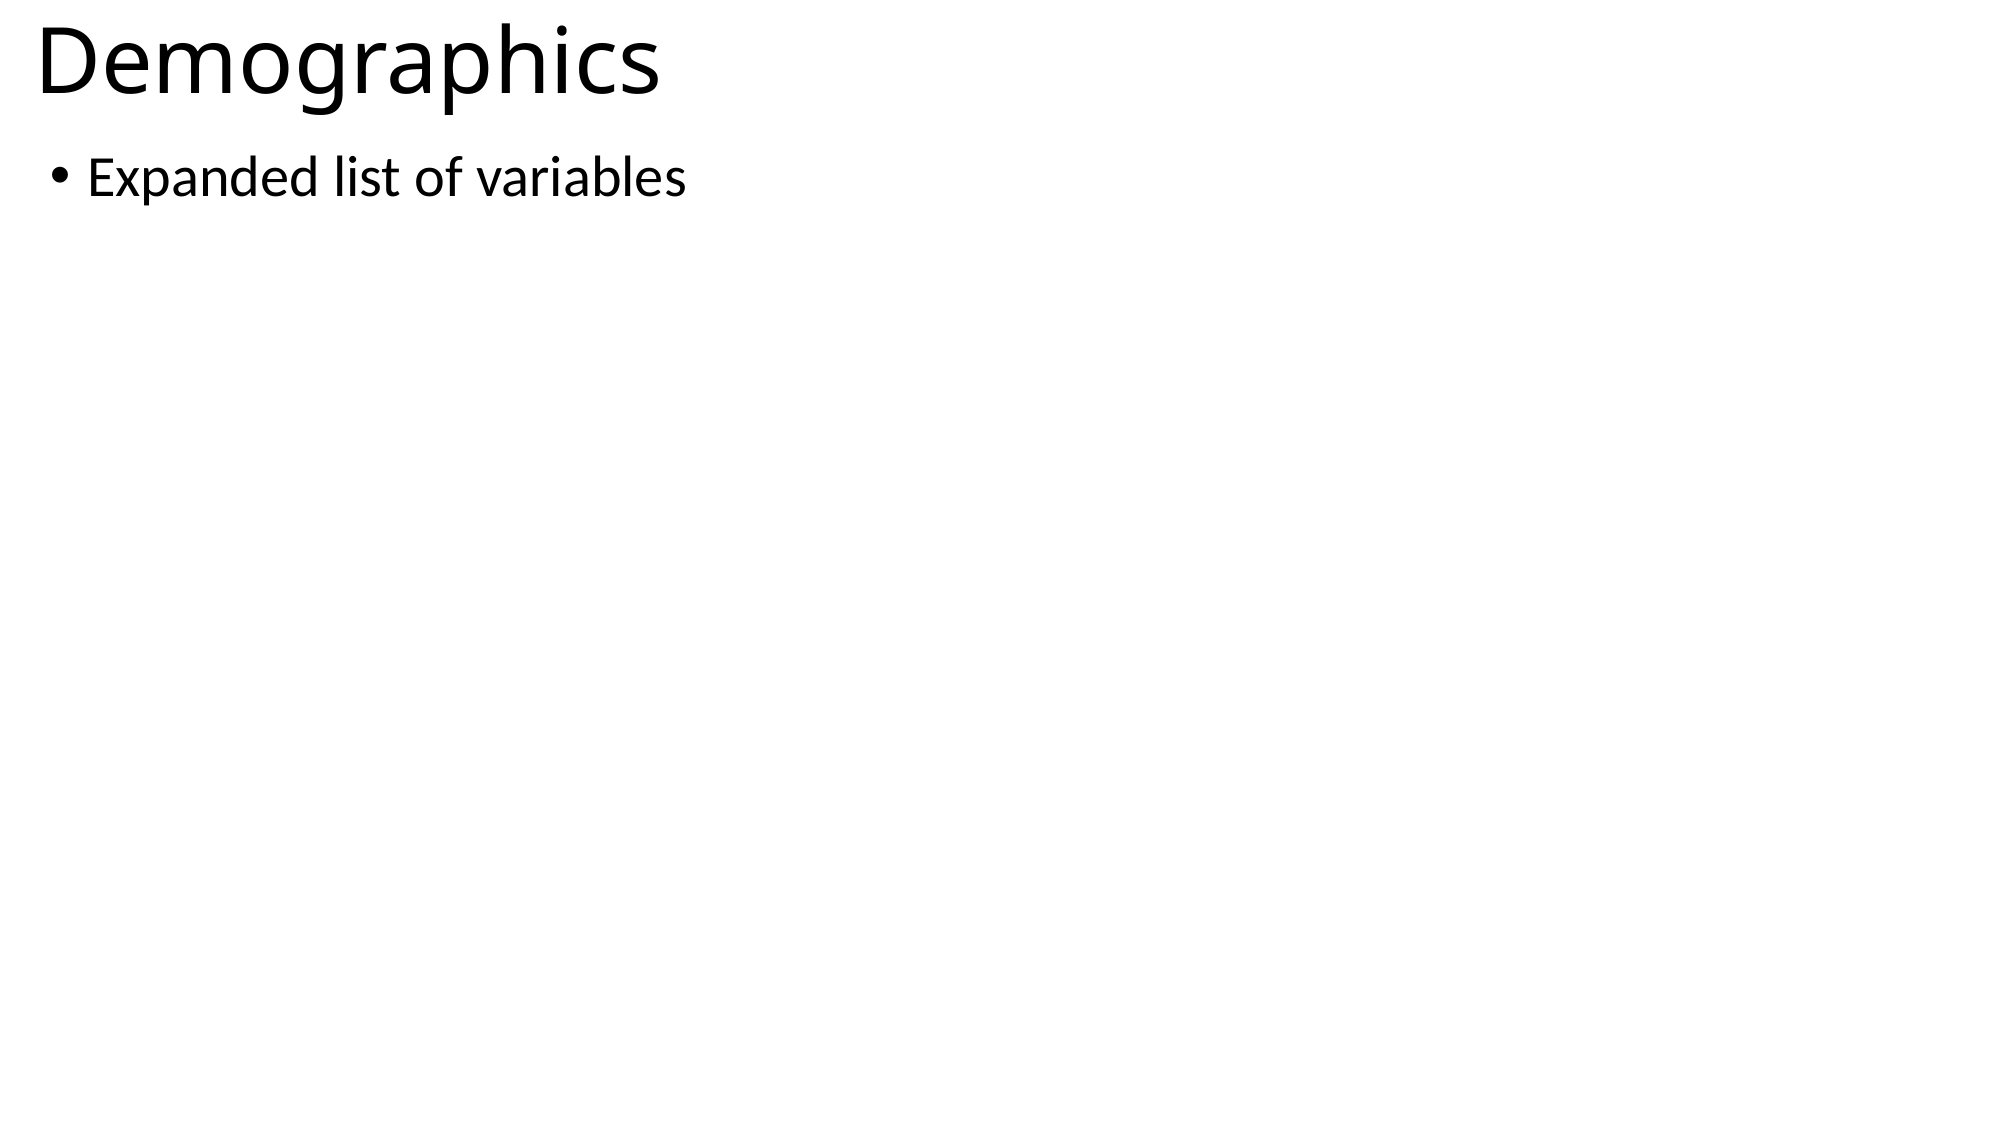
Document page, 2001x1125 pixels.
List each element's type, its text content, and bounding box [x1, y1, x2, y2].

list Expanded list of variables [34, 138, 1760, 853]
title Demographics [19, 0, 1745, 149]
